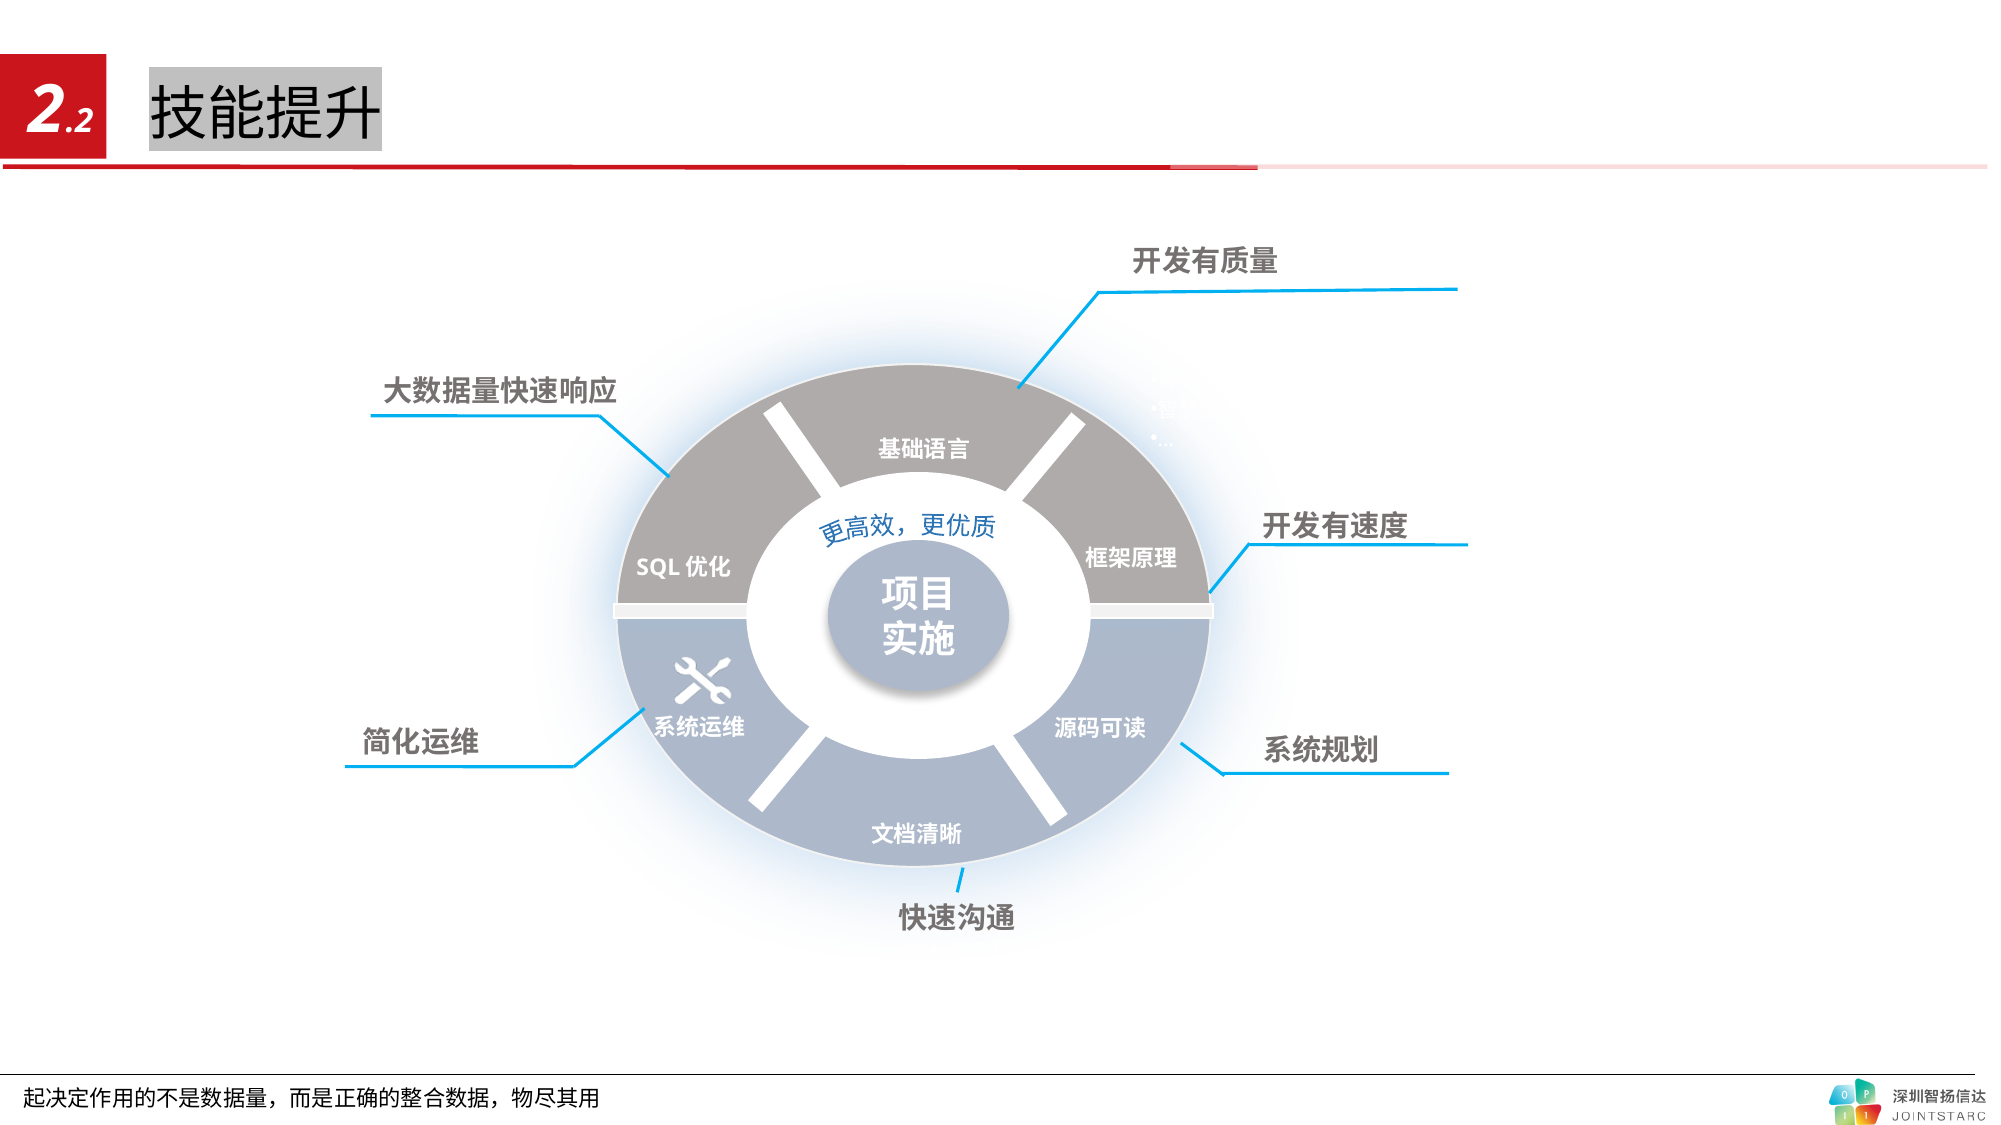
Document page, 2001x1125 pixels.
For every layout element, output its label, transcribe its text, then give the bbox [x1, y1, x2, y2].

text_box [344, 235, 1607, 1029]
text_box 2.2 [14, 58, 109, 154]
picture [1827, 1066, 1990, 1125]
text_box 技能提升 [134, 68, 398, 154]
